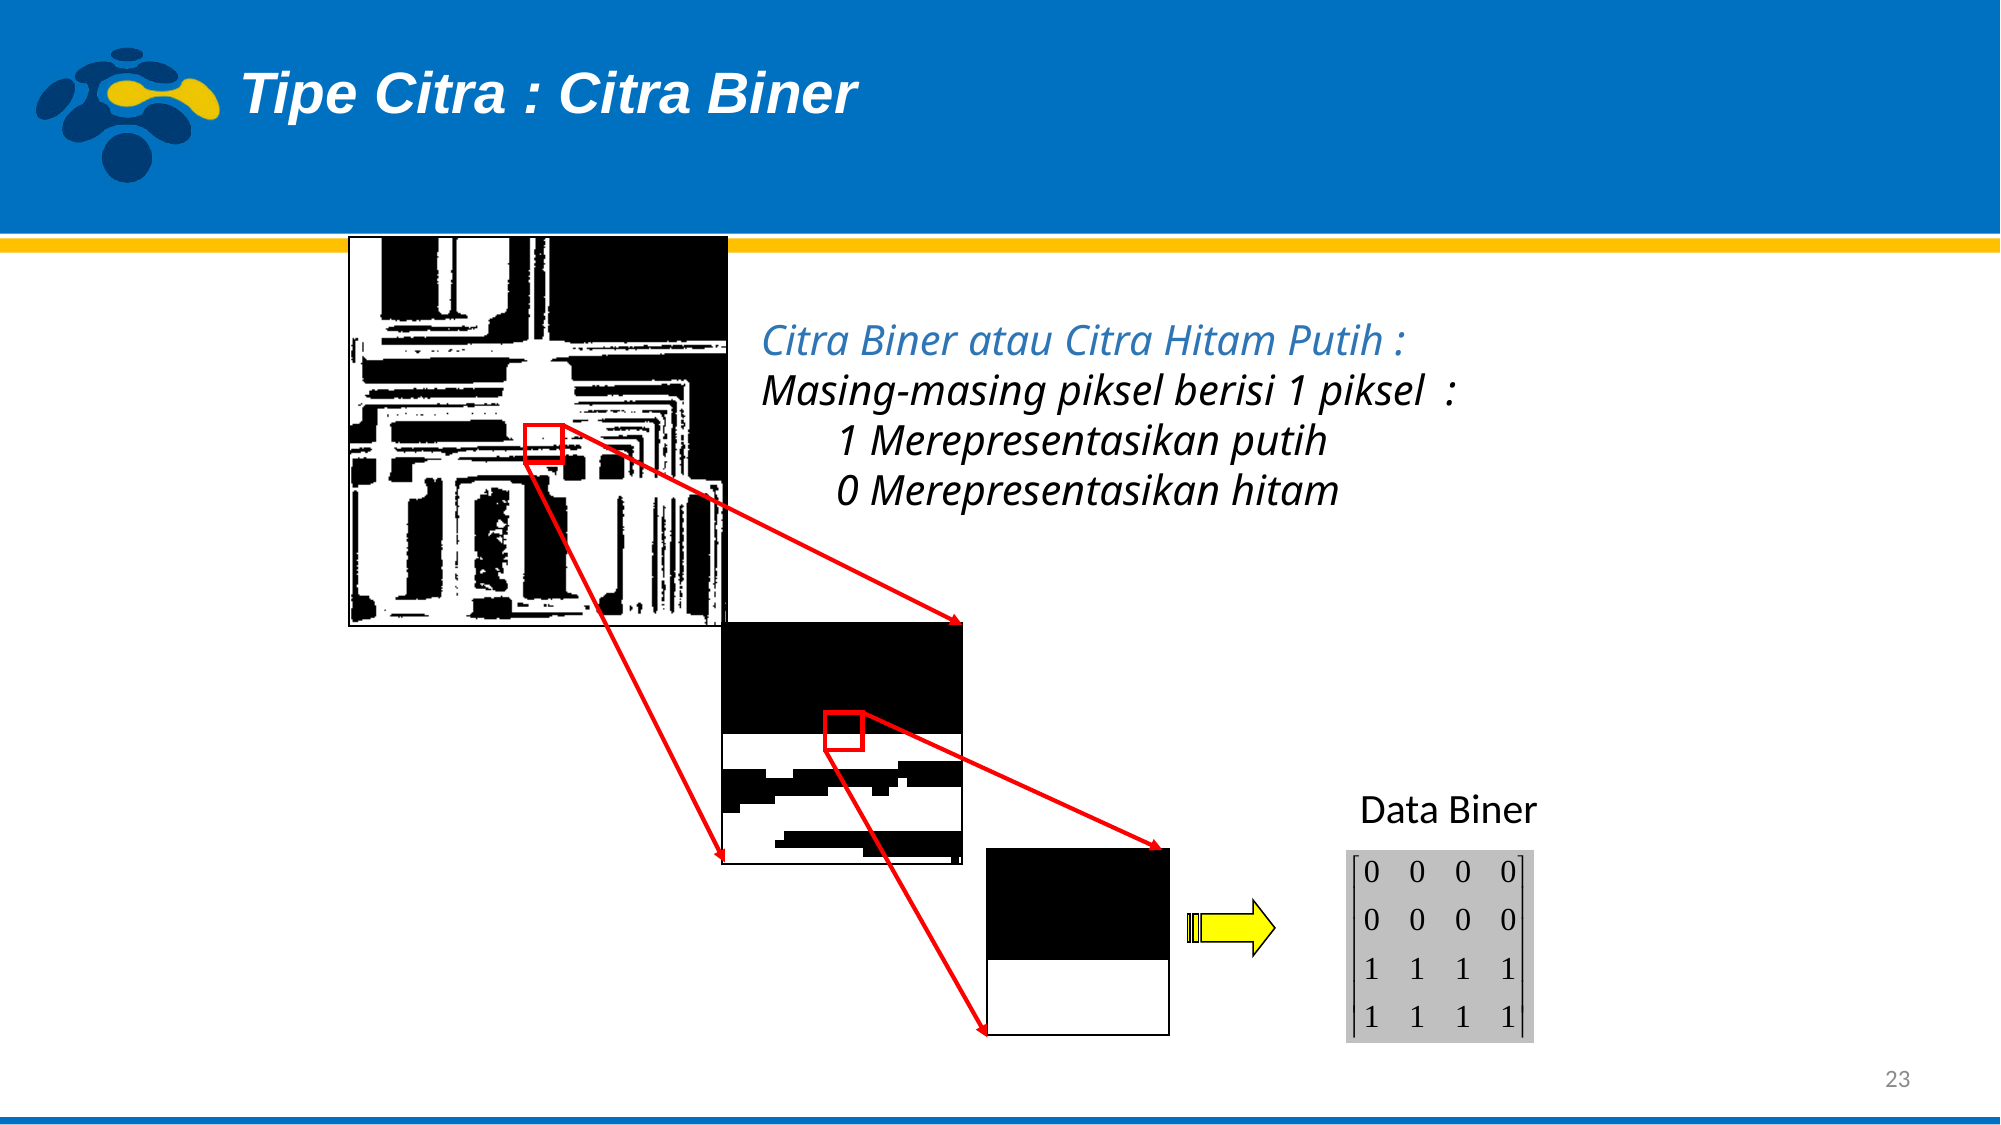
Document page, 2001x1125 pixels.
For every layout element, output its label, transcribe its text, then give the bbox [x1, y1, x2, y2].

text_box [1187, 913, 1191, 942]
picture [349, 237, 727, 625]
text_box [524, 424, 963, 863]
text_box Tipe Citra : Citra Biner [224, 47, 873, 132]
picture [1163, 849, 1169, 1035]
picture [32, 42, 222, 187]
text_box [1201, 899, 1275, 956]
text_box [1192, 913, 1199, 942]
text_box Citra Biner atau Citra Hitam Putih : Masing-masing piksel berisi 1 piksel : 1 Merepresentasikan putih 0 Merepresentasikan hitam [745, 306, 1622, 522]
slide_number 23 [1475, 1047, 1926, 1108]
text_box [1345, 849, 1534, 1043]
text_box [824, 712, 1163, 1038]
text_box Data Biner [1345, 774, 1553, 840]
